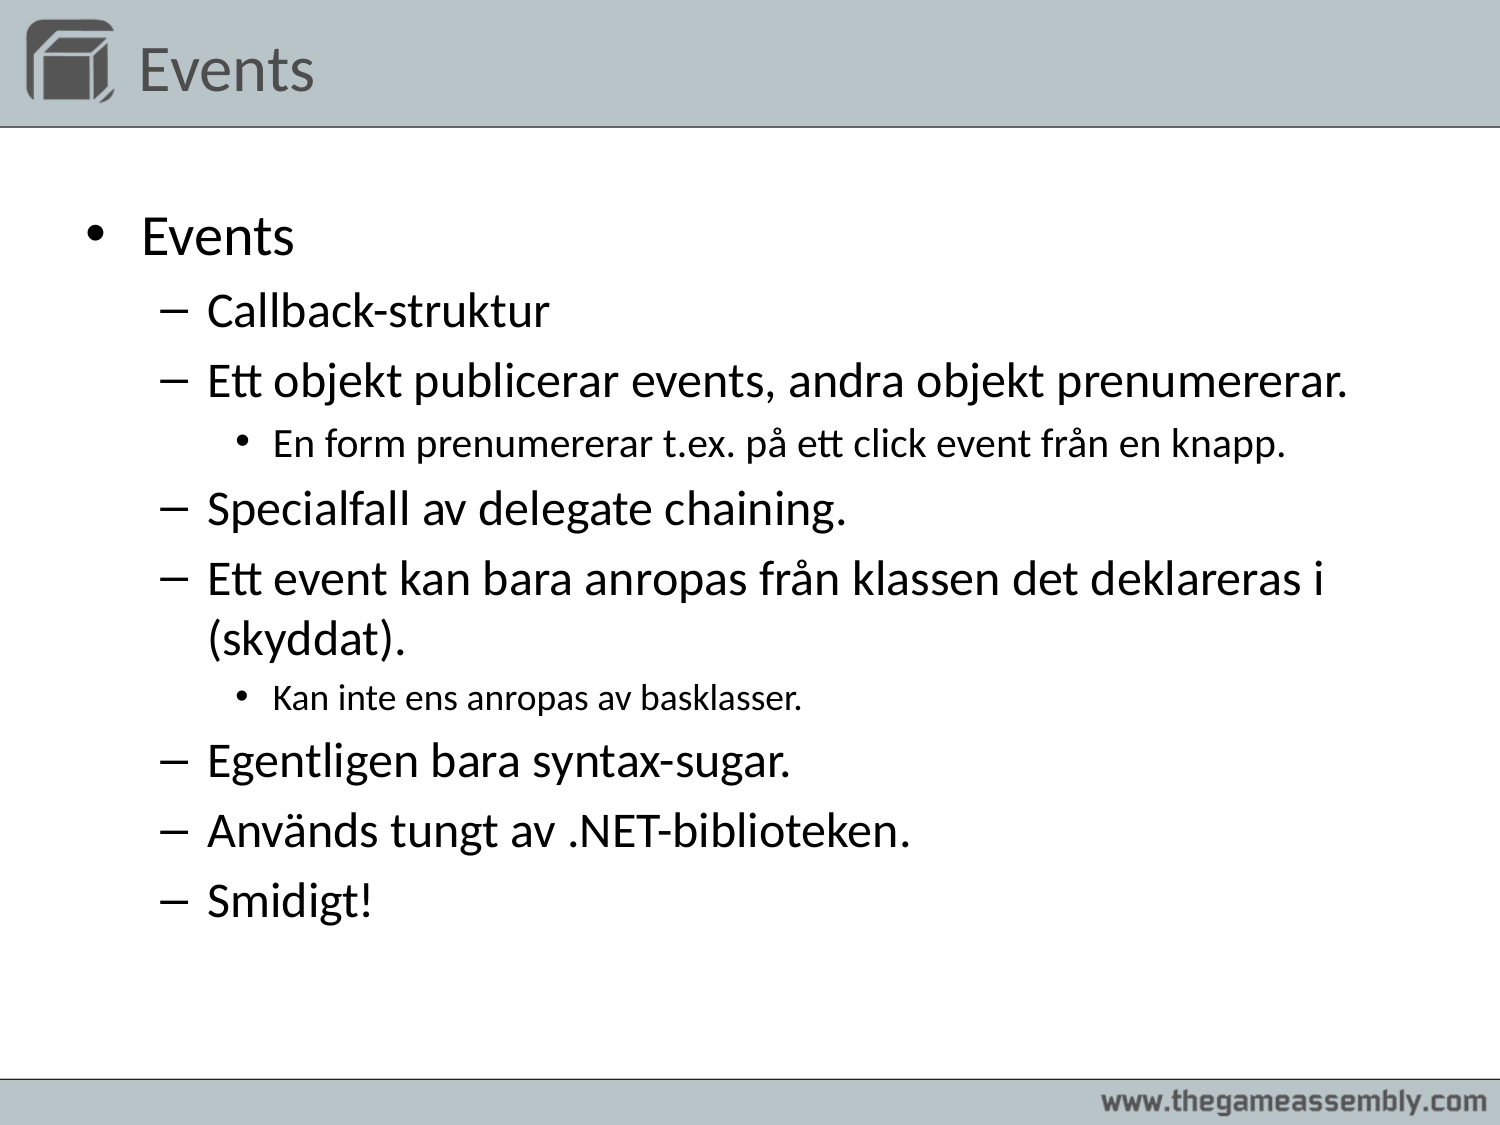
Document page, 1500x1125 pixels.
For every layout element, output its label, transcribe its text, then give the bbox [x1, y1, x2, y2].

title Events [123, 0, 1500, 130]
list Events Callback-struktur Ett objekt publicerar events, andra objekt prenumererar. En form prenumererar t.ex. på ett click event från en knapp. Specialfall av delegate chaining. Ett event kan bara anropas från klassen det deklareras i (skyddat). Kan inte ens anropas av basklasser. Egentligen bara syntax-sugar. Används tungt av .NET-biblioteken. Smidigt! [70, 152, 1421, 973]
picture [0, 0, 1500, 1125]
